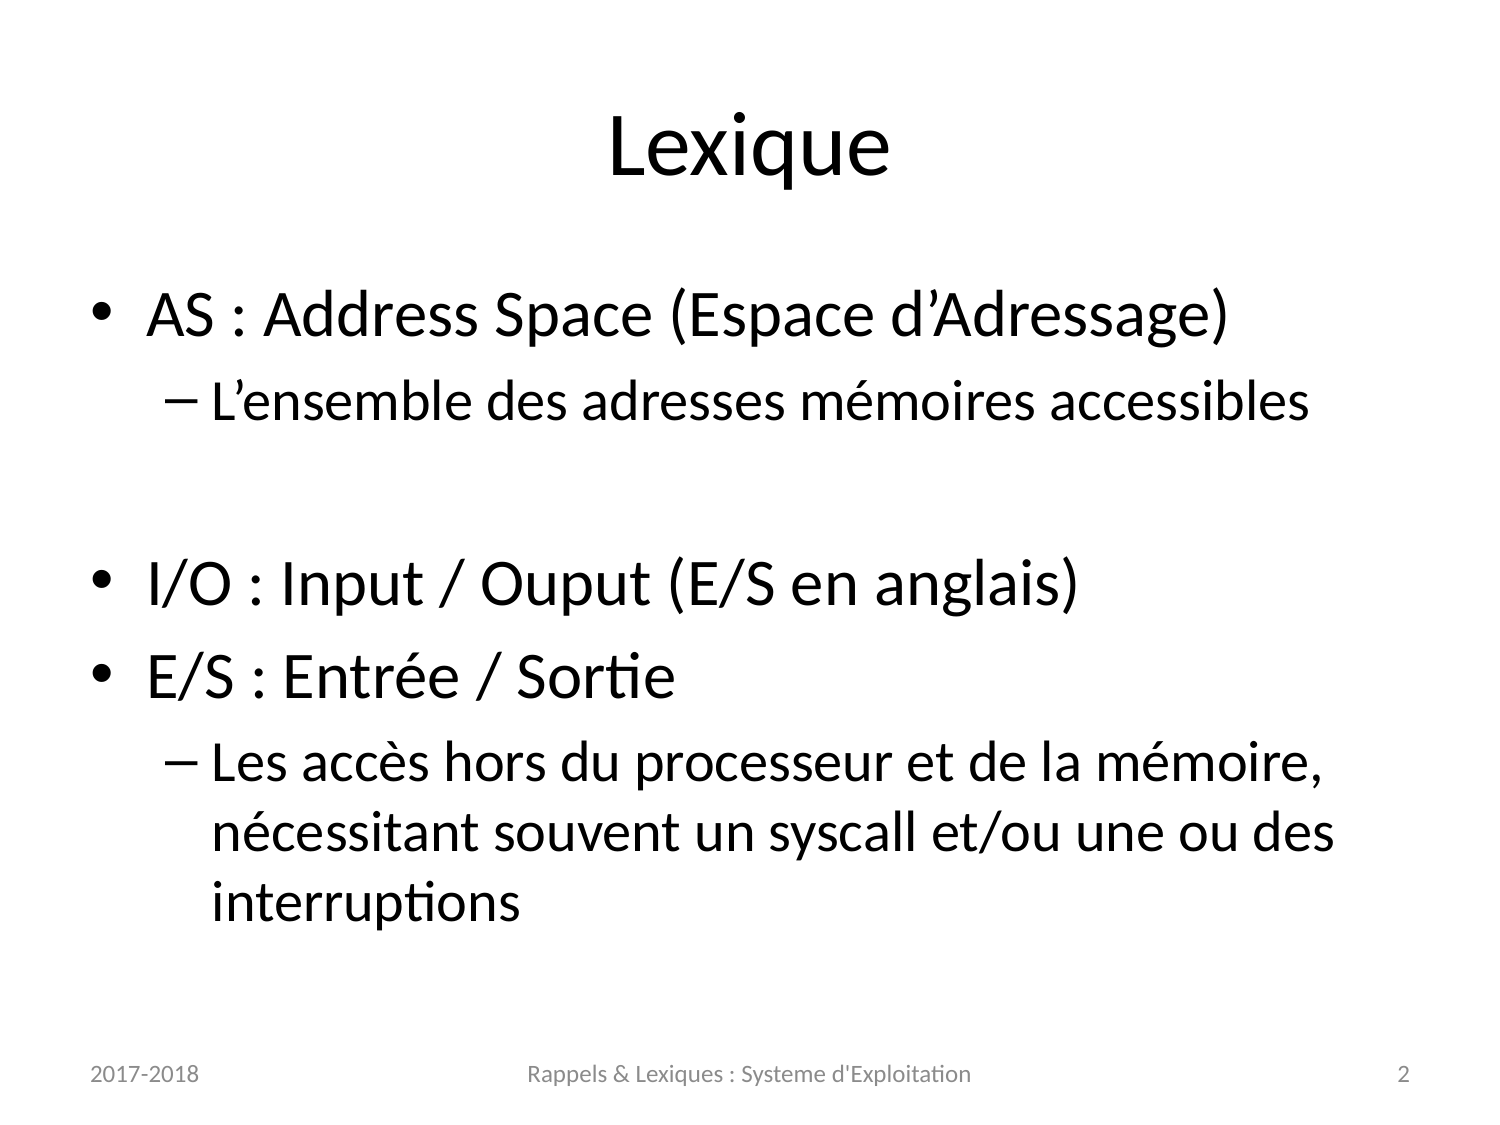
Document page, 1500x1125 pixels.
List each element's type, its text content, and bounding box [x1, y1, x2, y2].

slide_number 2017-2018 [75, 1042, 425, 1103]
list AS : Address Space (Espace d’Adressage) L’ensemble des adresses mémoires accessibles I/O : Input / Ouput (E/S en anglais) E/S : Entrée / Sortie Les accès hors du processeur et de la mémoire, nécessitant souvent un syscall et/ou une ou des interruptions [75, 262, 1425, 1005]
title Lexique [75, 45, 1425, 233]
footer Rappels & Lexiques : Systeme d'Exploitation [512, 1042, 988, 1103]
slide_number 2 [1074, 1042, 1425, 1103]
